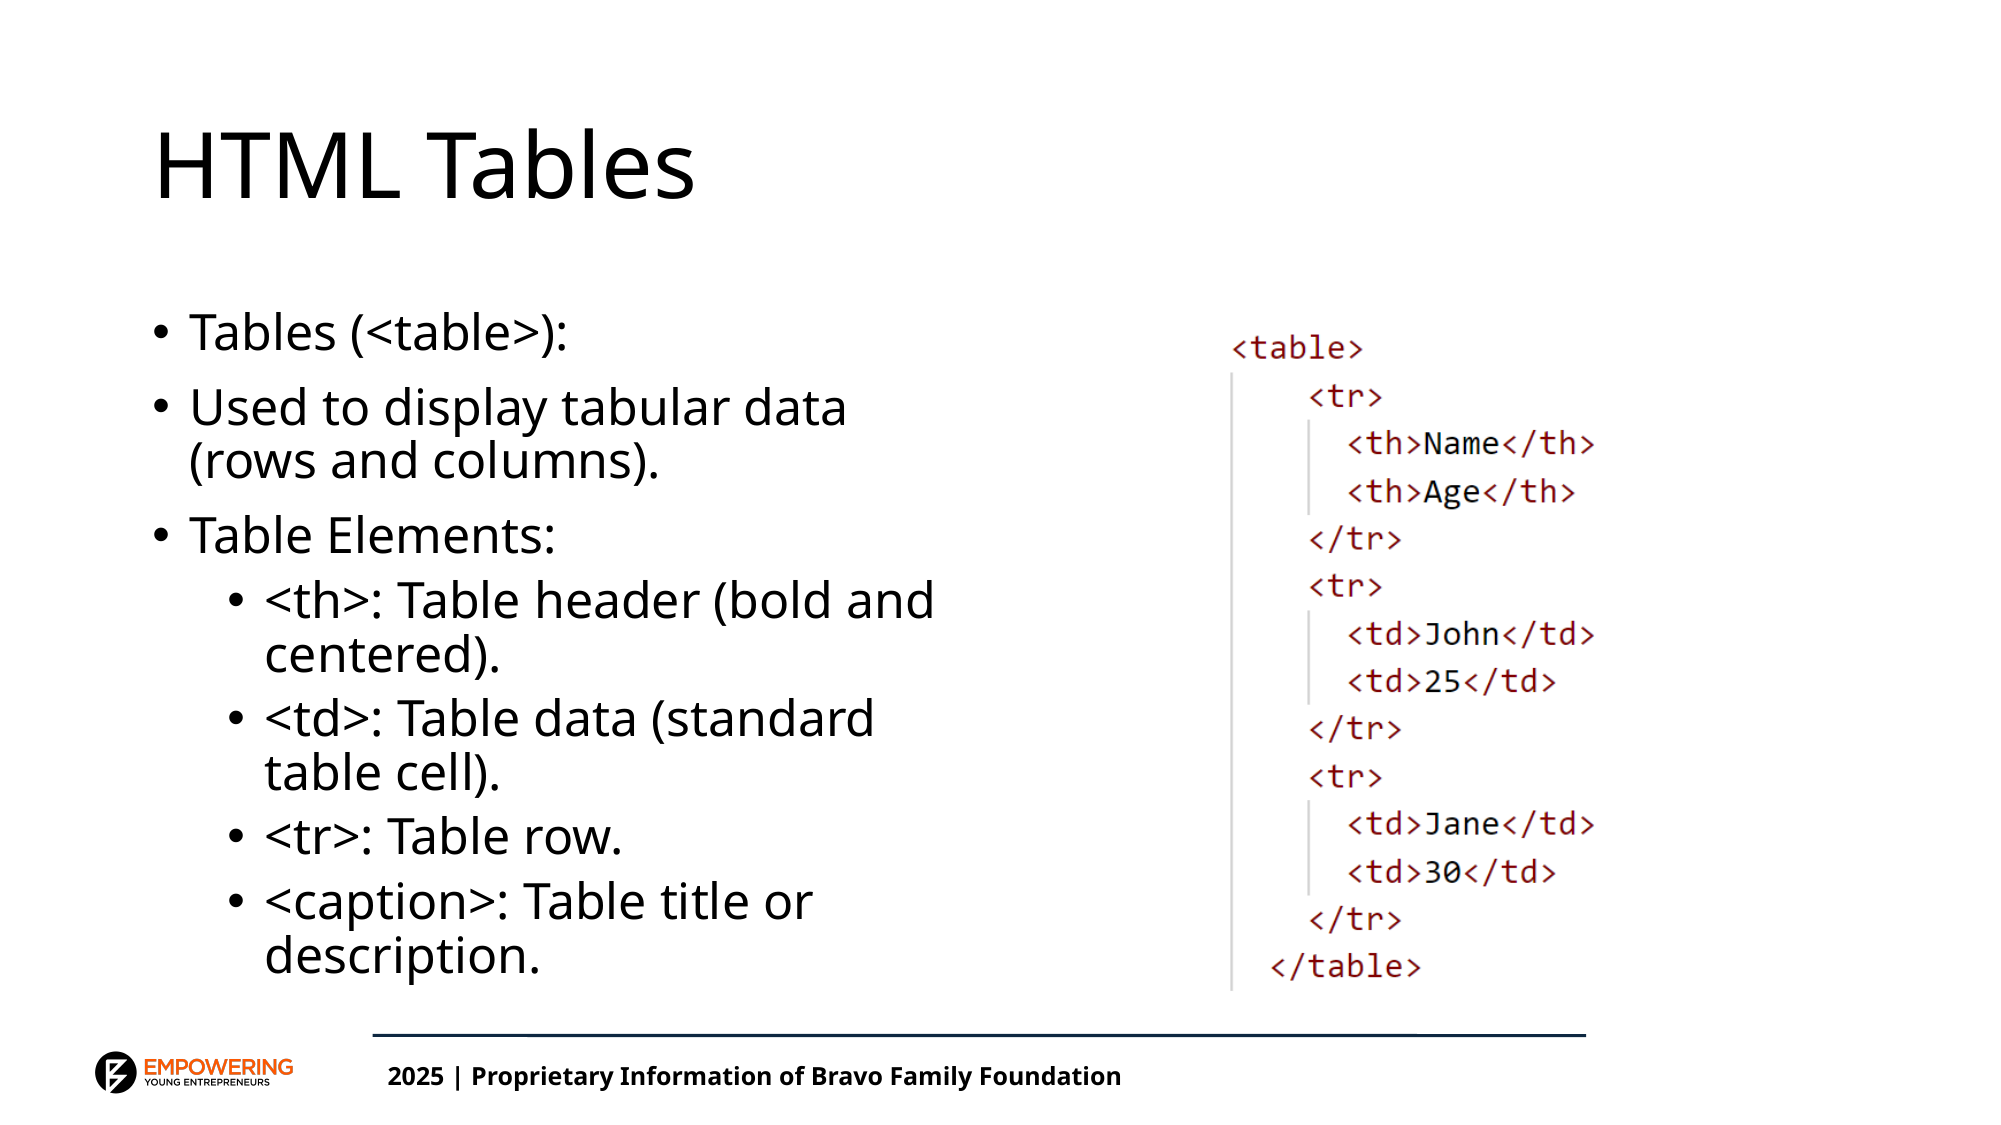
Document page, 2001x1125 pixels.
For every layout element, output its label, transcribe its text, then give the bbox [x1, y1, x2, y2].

picture [1204, 298, 1671, 1014]
picture [87, 1043, 303, 1102]
title HTML Tables [137, 59, 1863, 278]
list Tables (<table>): Used to display tabular data (rows and columns). Table Elements: <th>: Table header (bold and centered). <td>: Table data (standard table cell). <tr>: Table row. <caption>: Table title or description. [137, 299, 988, 1014]
